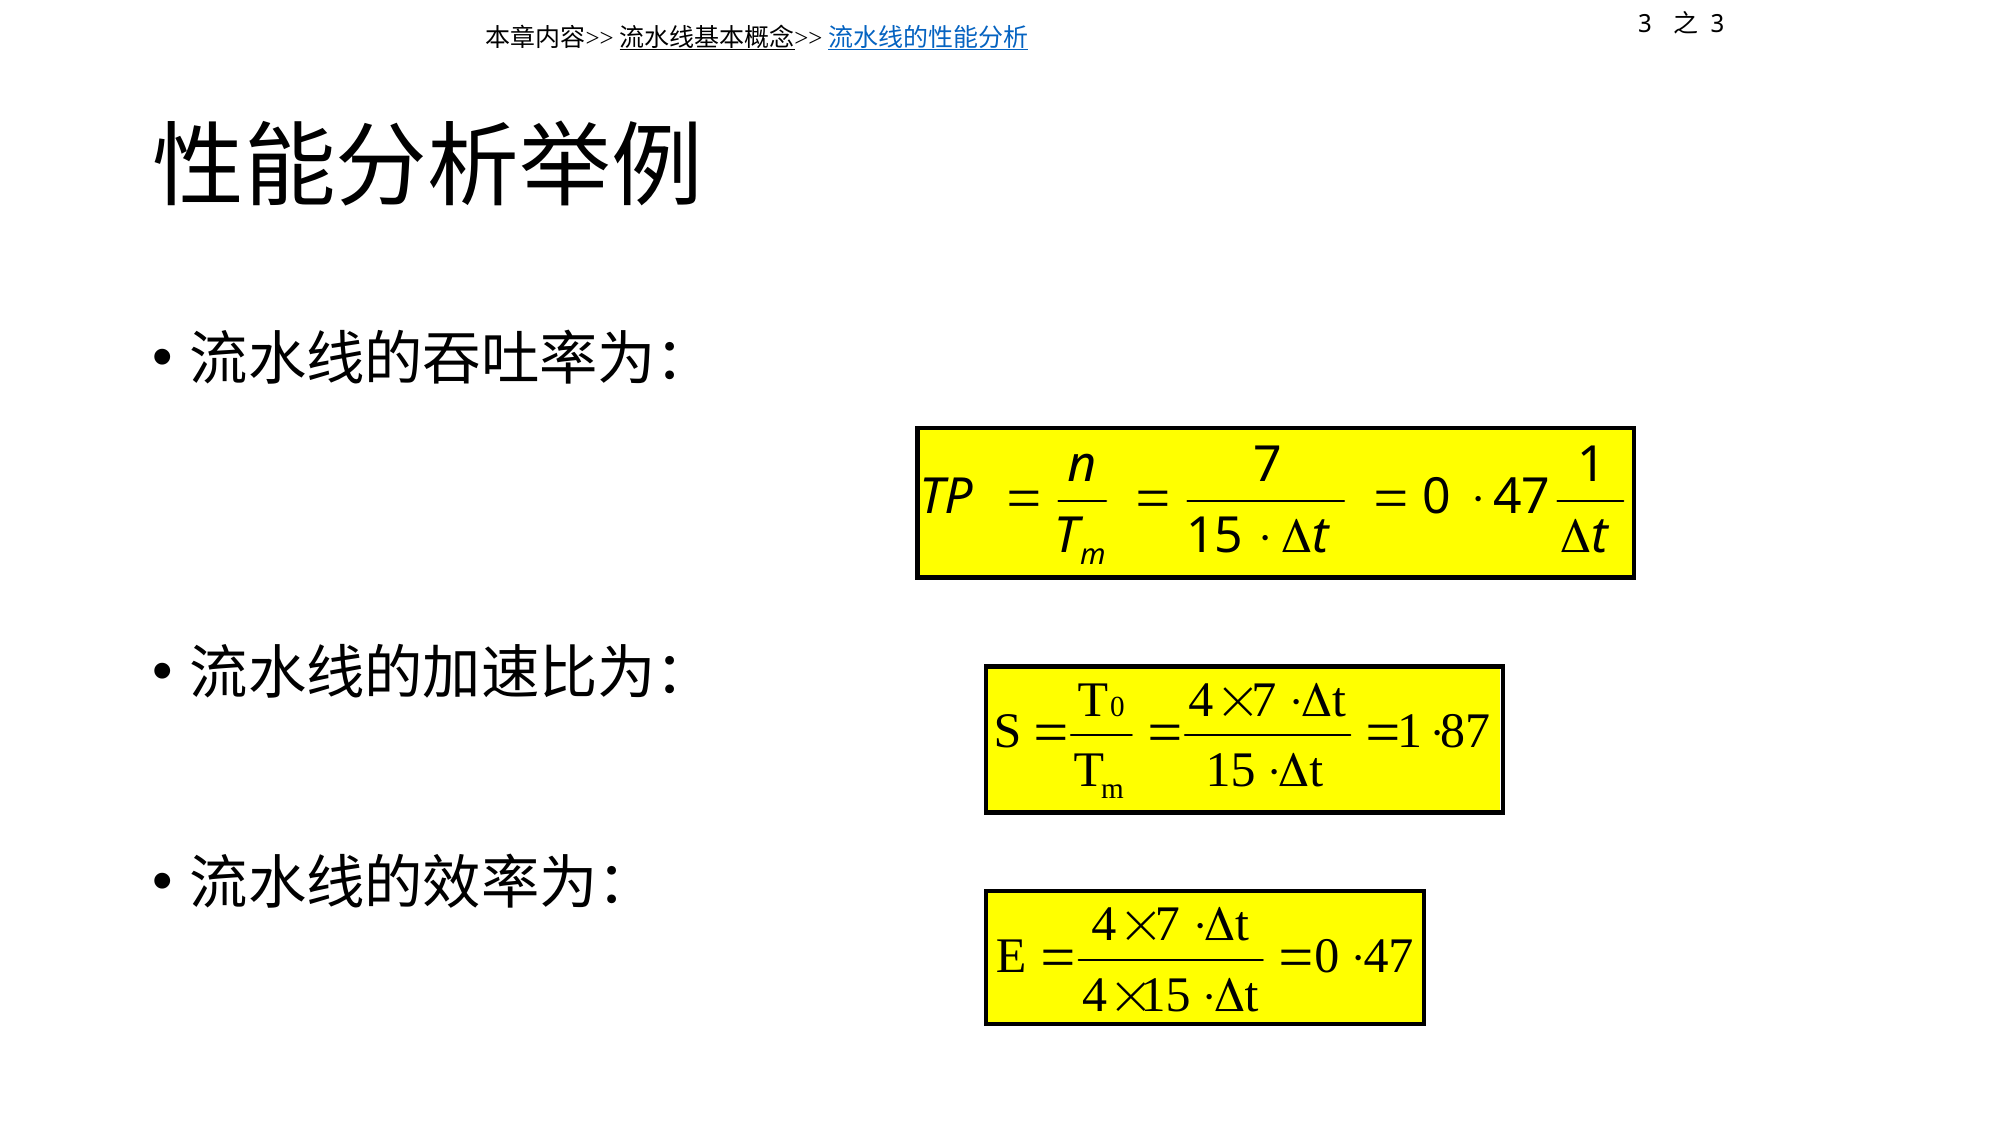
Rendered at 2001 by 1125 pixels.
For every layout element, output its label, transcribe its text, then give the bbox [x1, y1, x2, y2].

text_box 本章内容>>流水线基本概念>>流水线的性能分析 [470, 14, 1713, 66]
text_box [988, 893, 1422, 1022]
text_box 3 之 3 [1612, 0, 1750, 46]
title 性能分析举例 [137, 59, 1863, 278]
list 流水线的吞吐率为： 流水线的加速比为： 流水线的效率为： [137, 299, 1863, 1014]
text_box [988, 668, 1501, 810]
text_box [919, 430, 1632, 576]
